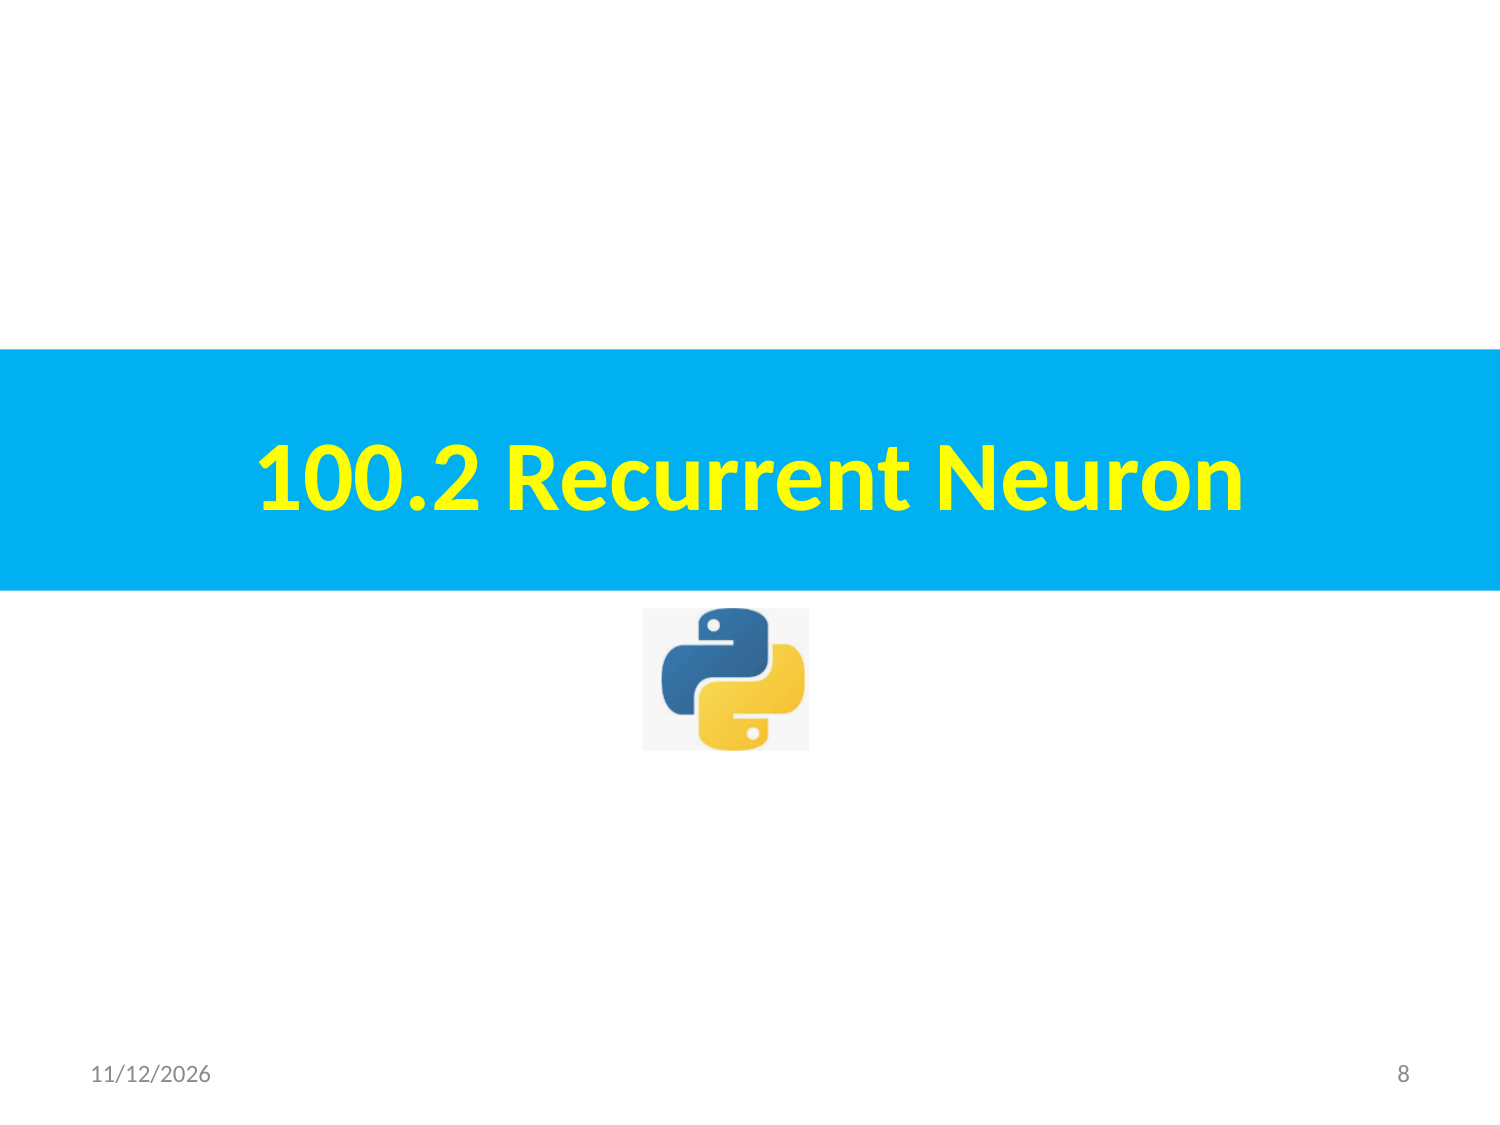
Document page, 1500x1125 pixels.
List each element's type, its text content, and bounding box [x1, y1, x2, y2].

slide_number 8 [1074, 1042, 1425, 1103]
title 100.2 Recurrent Neuron [0, 349, 1500, 591]
picture [643, 606, 809, 752]
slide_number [75, 1042, 425, 1103]
